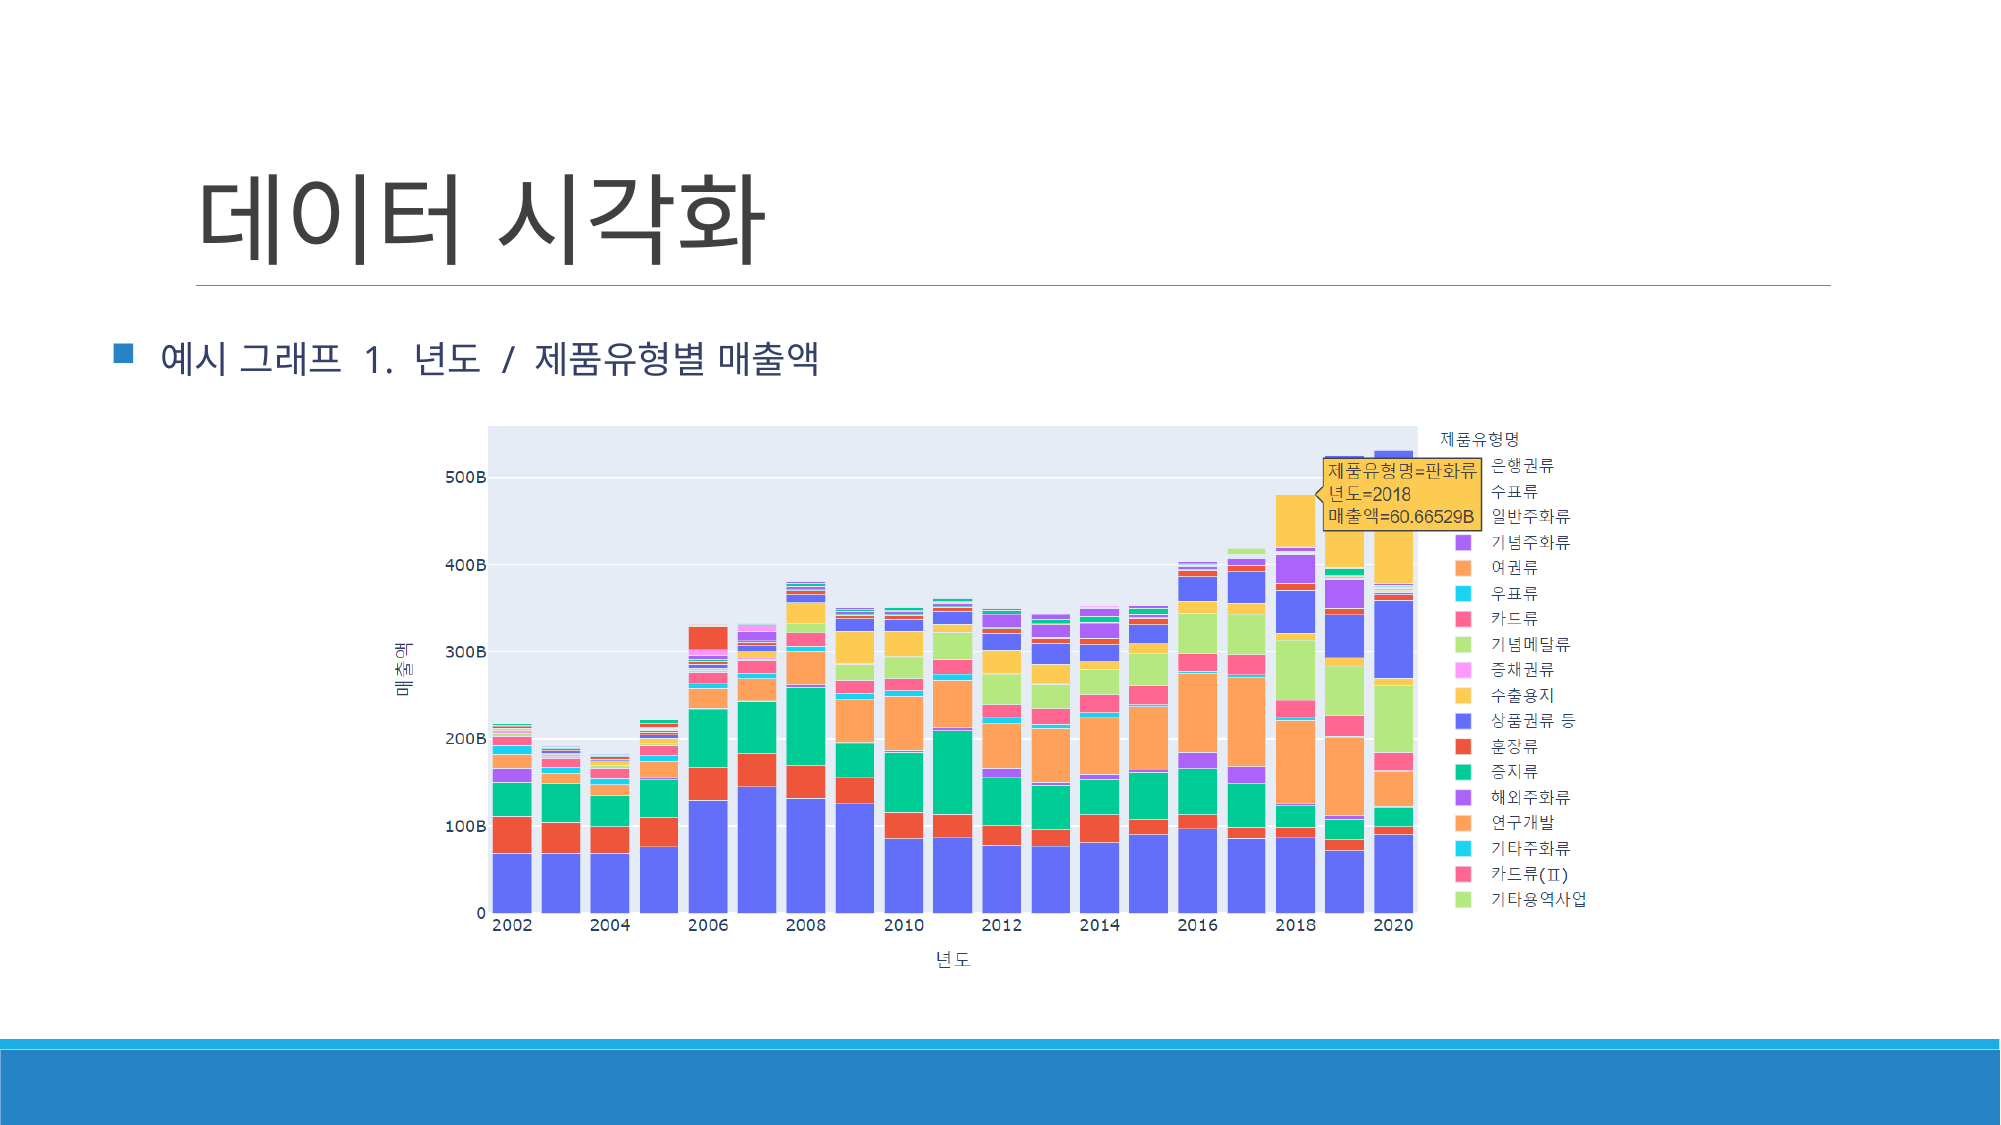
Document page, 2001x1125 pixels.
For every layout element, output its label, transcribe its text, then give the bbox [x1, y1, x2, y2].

title 데이터 시각화 [180, 47, 1830, 285]
text_box 예시 그래프 1. 년도 / 제품유형별 매출액 [95, 328, 1905, 1066]
picture [395, 400, 1605, 983]
